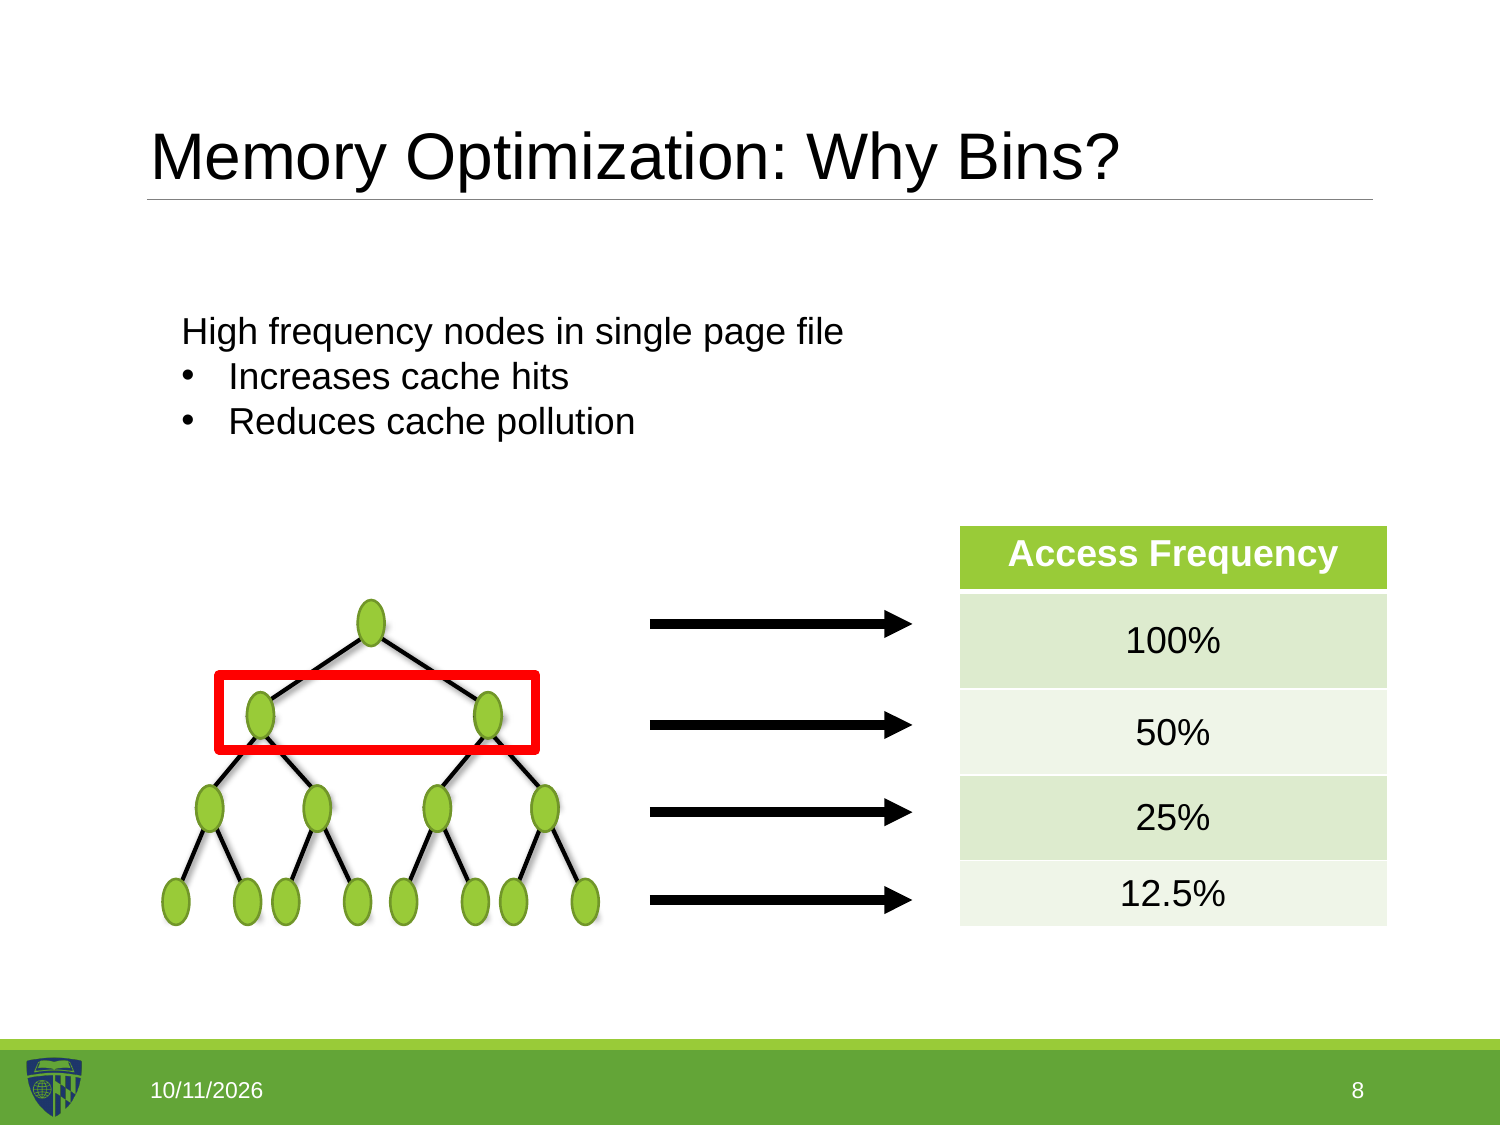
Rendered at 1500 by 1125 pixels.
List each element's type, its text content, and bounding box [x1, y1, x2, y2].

table_cell 12.5% [960, 861, 1387, 926]
picture [25, 1056, 83, 1119]
table_cell 100% [960, 594, 1387, 688]
table_cell 50% [960, 690, 1387, 774]
title Memory Optimization: Why Bins? [135, 59, 1373, 200]
slide_number 8 [1218, 1059, 1380, 1120]
table_header Access Frequency [960, 526, 1387, 589]
table_cell 25% [960, 776, 1387, 860]
text_box High frequency nodes in single page file Increases cache hits Reduces cache pollution [166, 299, 860, 495]
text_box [161, 599, 600, 926]
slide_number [135, 1059, 440, 1120]
